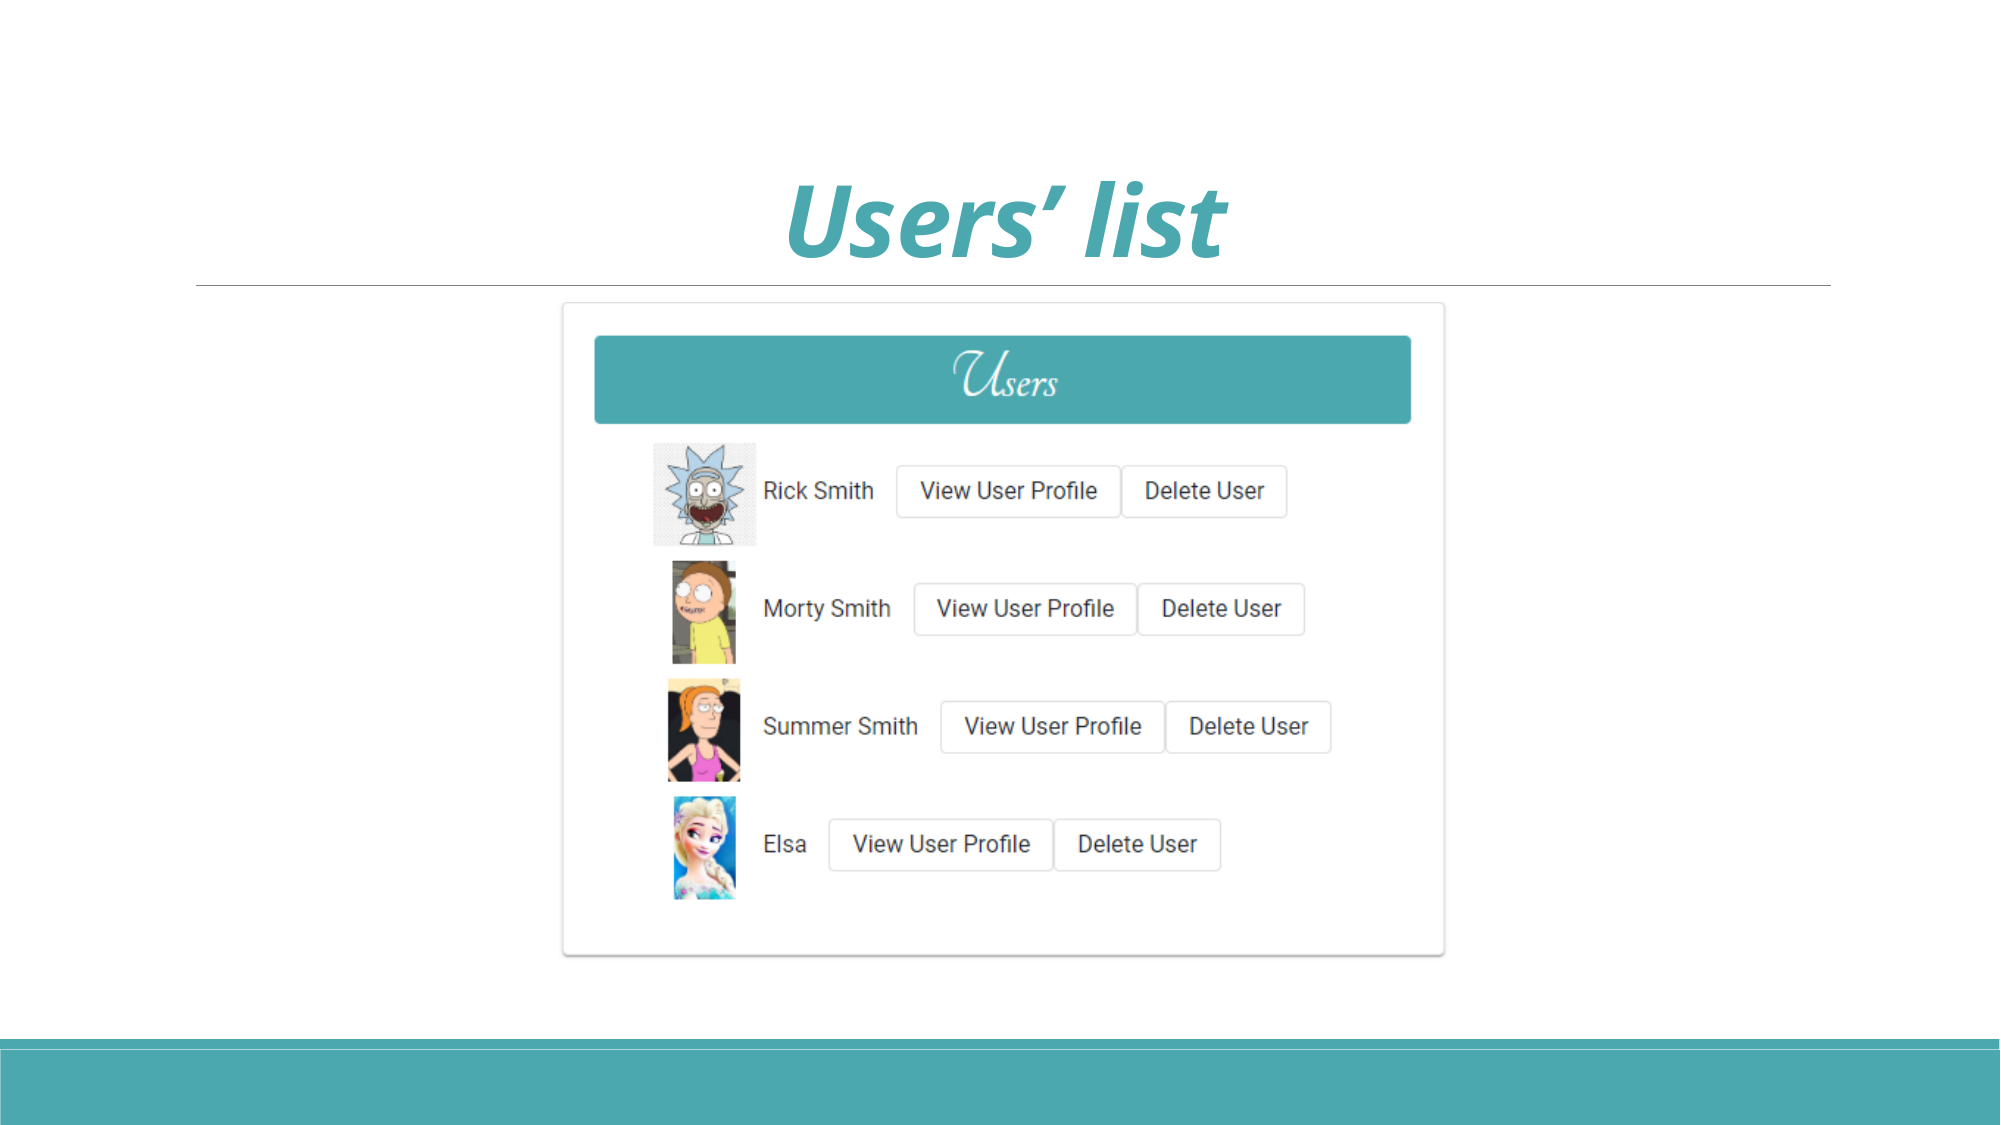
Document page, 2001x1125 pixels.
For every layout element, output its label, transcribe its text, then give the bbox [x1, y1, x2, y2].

title Users’ list [180, 47, 1830, 285]
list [558, 302, 1452, 964]
